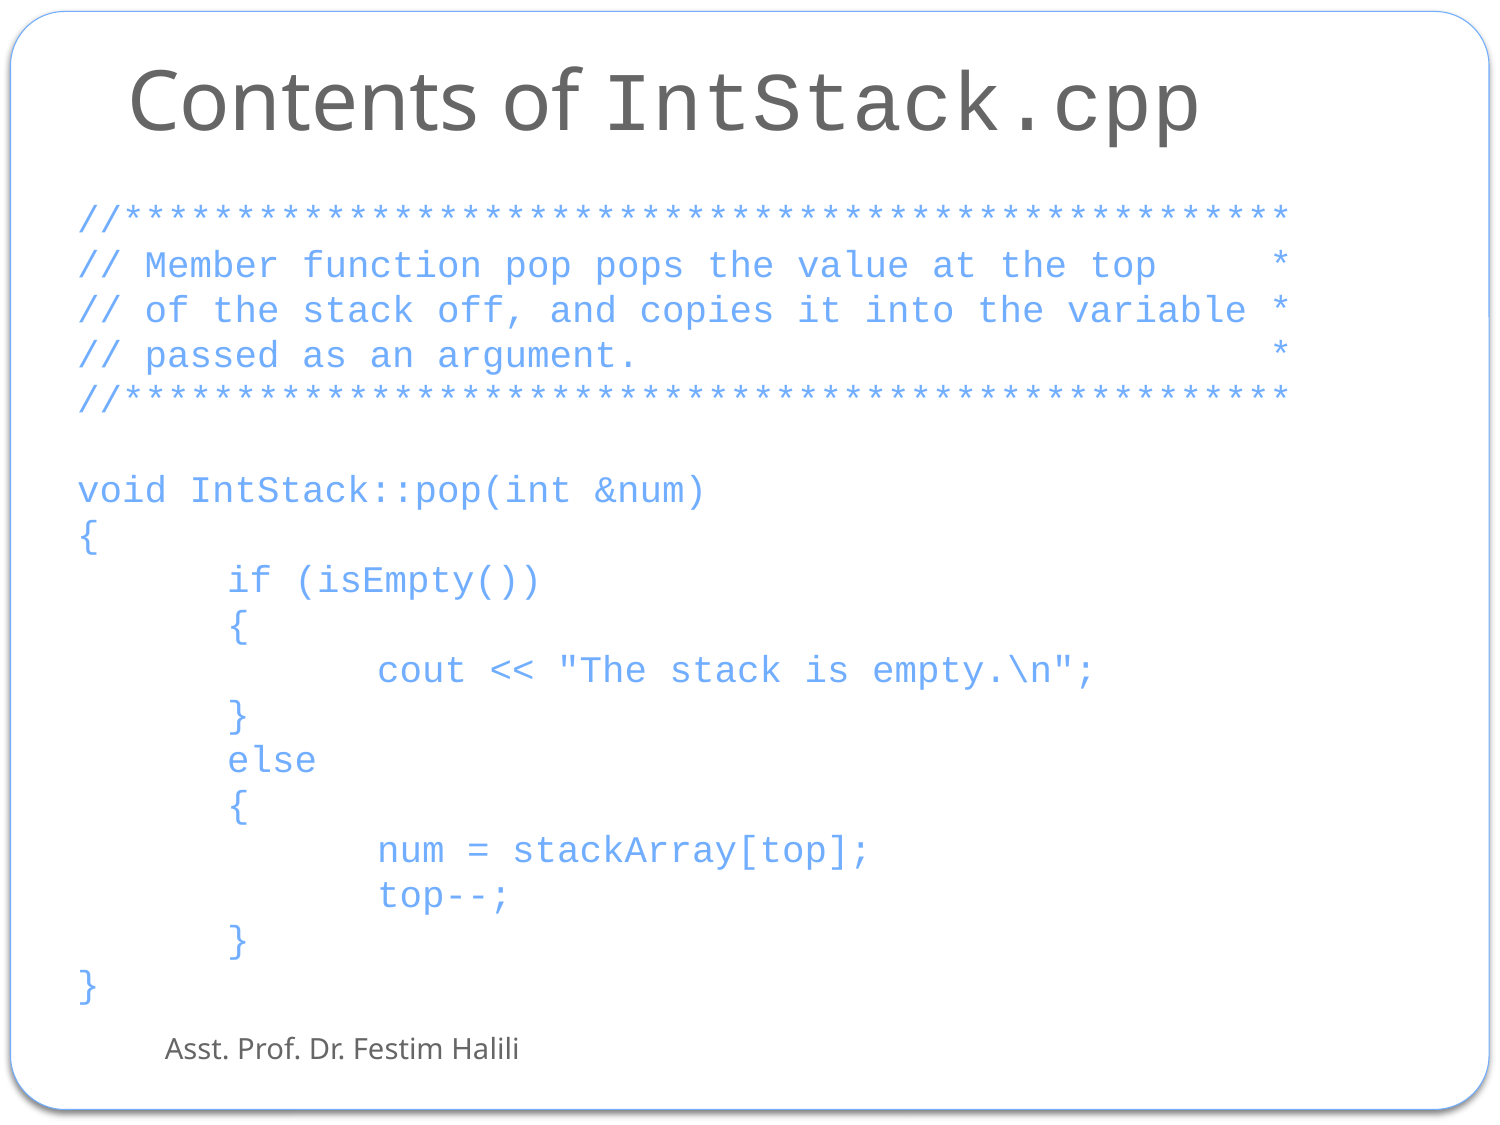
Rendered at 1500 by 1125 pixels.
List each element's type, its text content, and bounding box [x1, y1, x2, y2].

title Contents of IntStack.cpp [112, 37, 1388, 163]
text_box //**************************************************** // Member function pop pops the value at the top * // of the stack off, and copies it into the variable * // passed as an argument. * //**************************************************** void IntStack::pop(int &num) { if (isEmpty()) { cout << "The stack is empty.\n"; } else { num = stackArray[top]; top--; } } [62, 187, 1500, 1013]
footer Asst. Prof. Dr. Festim Halili [150, 1013, 800, 1088]
